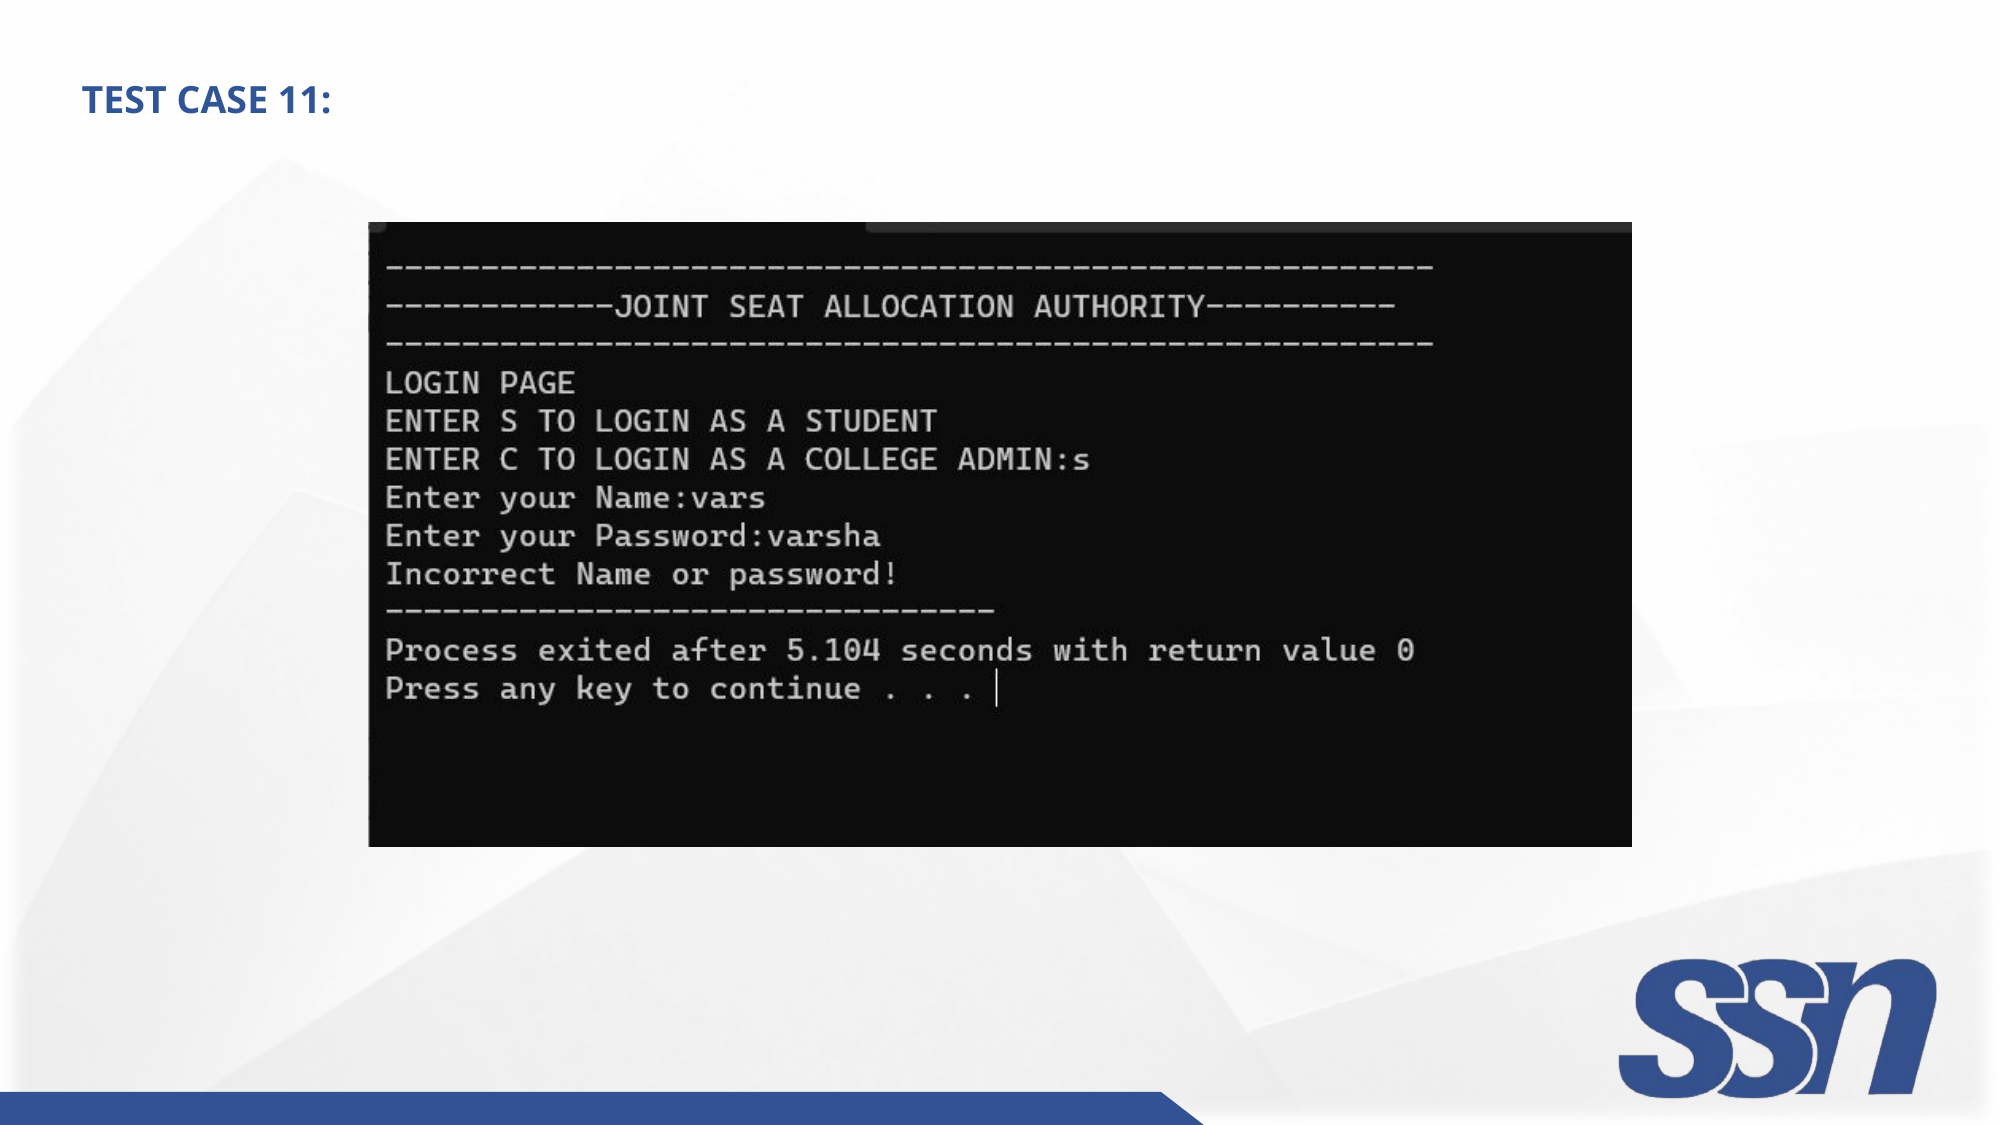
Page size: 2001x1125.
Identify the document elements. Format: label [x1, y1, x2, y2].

text_box [0, 958, 1937, 1125]
picture [0, 0, 2000, 1125]
